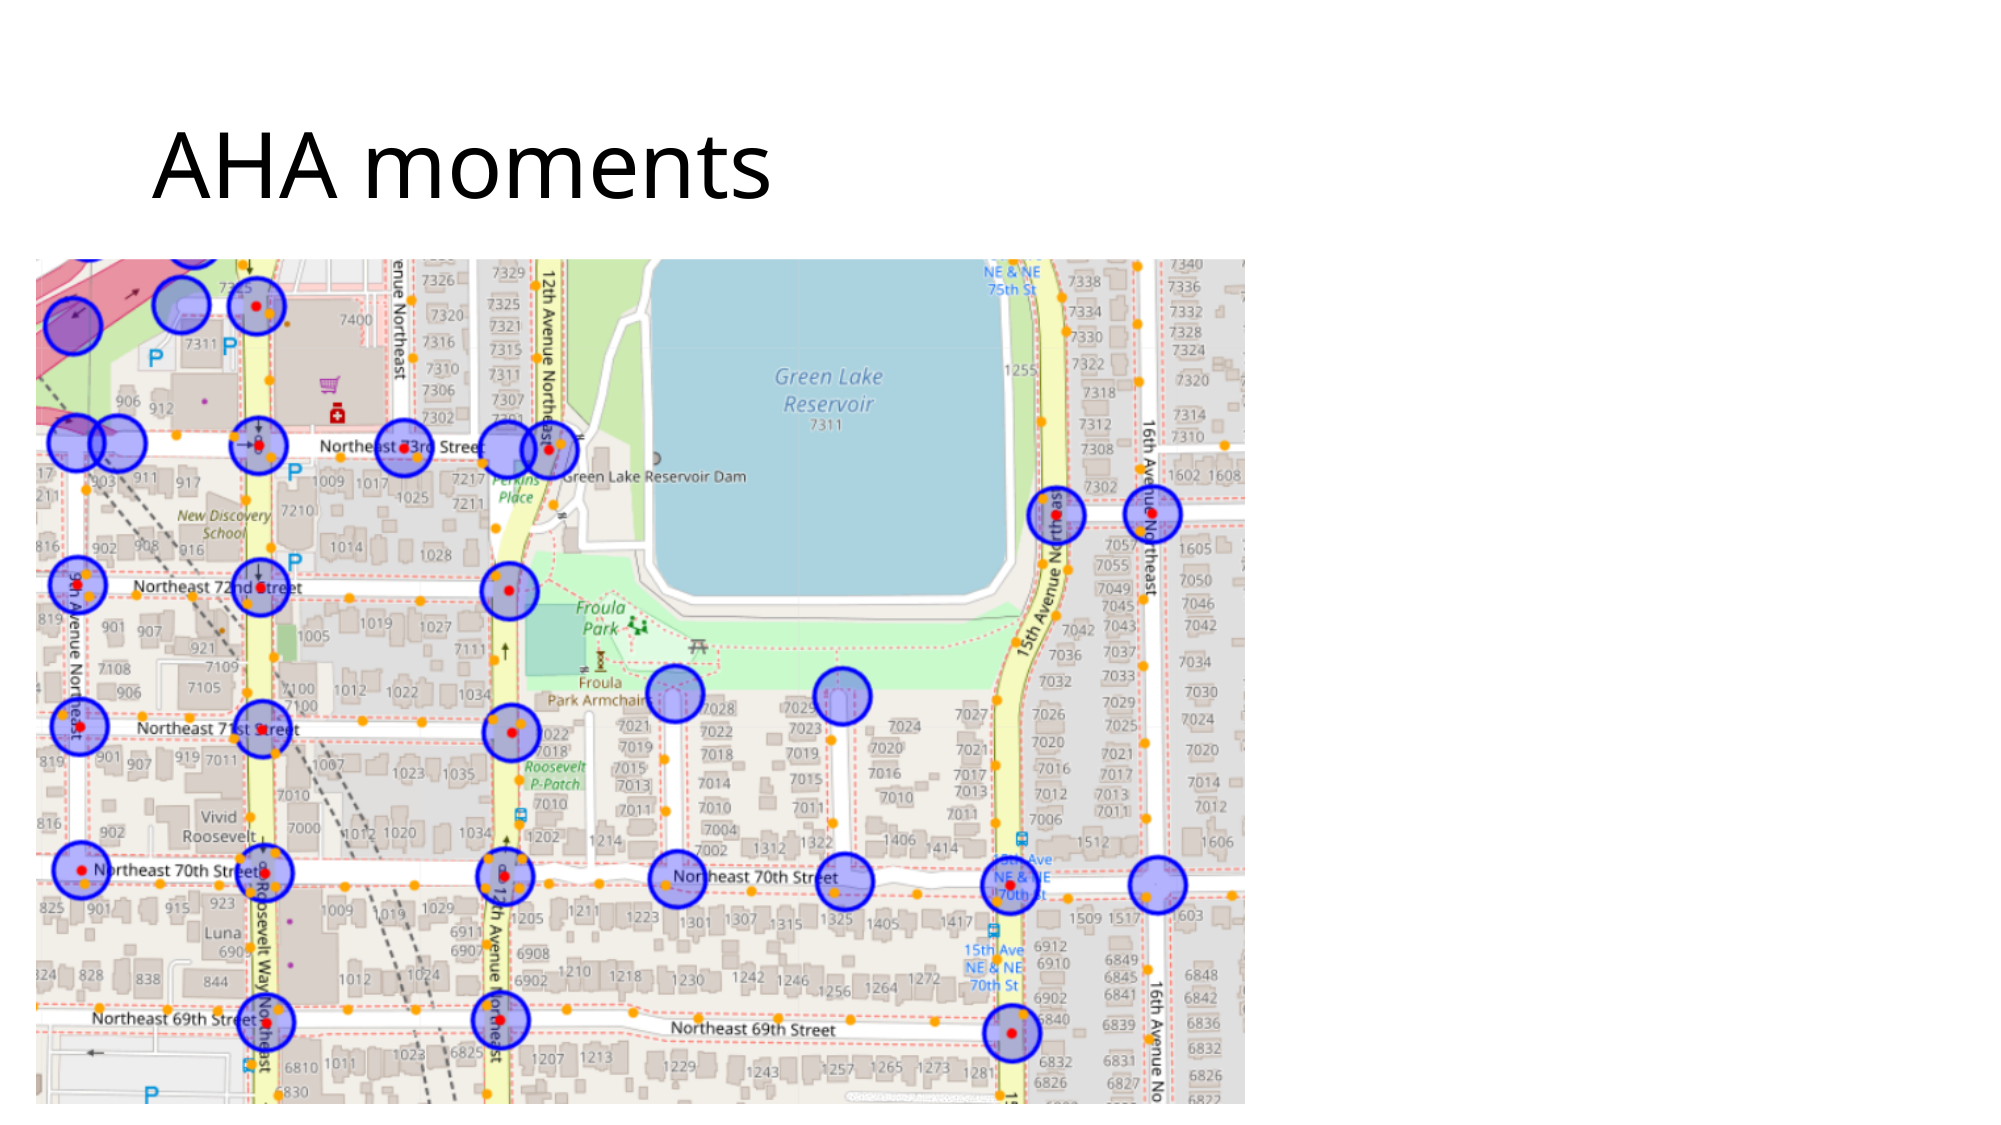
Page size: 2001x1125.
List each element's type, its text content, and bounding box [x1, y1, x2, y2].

title AHA moments [137, 59, 1863, 278]
picture [36, 258, 1245, 1104]
